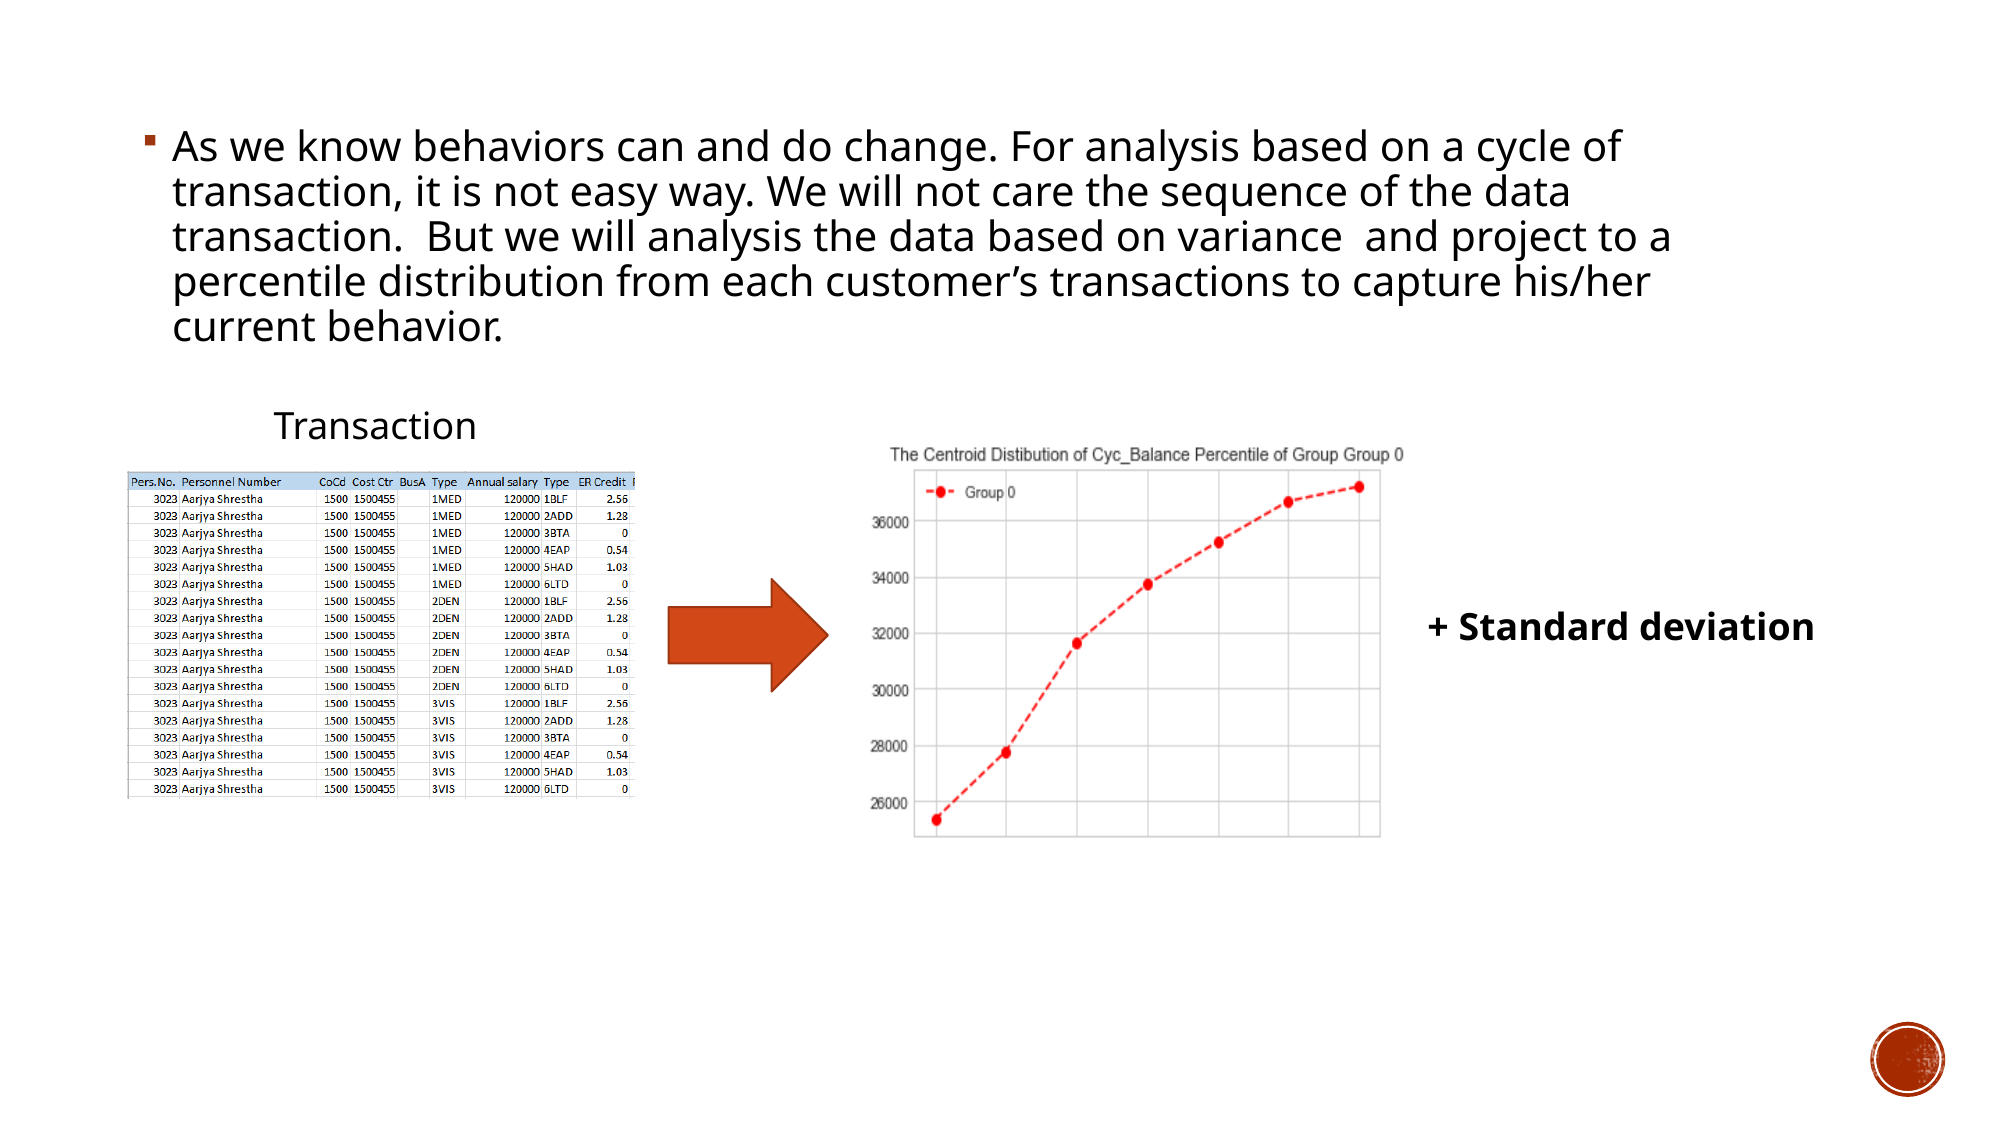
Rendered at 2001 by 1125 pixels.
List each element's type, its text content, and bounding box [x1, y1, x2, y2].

text_box Transaction [258, 394, 635, 455]
picture [861, 436, 1413, 848]
list As we know behaviors can and do change. For analysis based on a cycle of transaction, it is not easy way. We will not care the sequence of the data transaction. But we will analysis the data based on variance and project to a percentile distribution from each customer’s transactions to capture his/her current behavior. [127, 117, 1778, 783]
picture [127, 471, 635, 799]
text_box [667, 578, 829, 693]
text_box + Standard deviation [1414, 595, 1873, 656]
